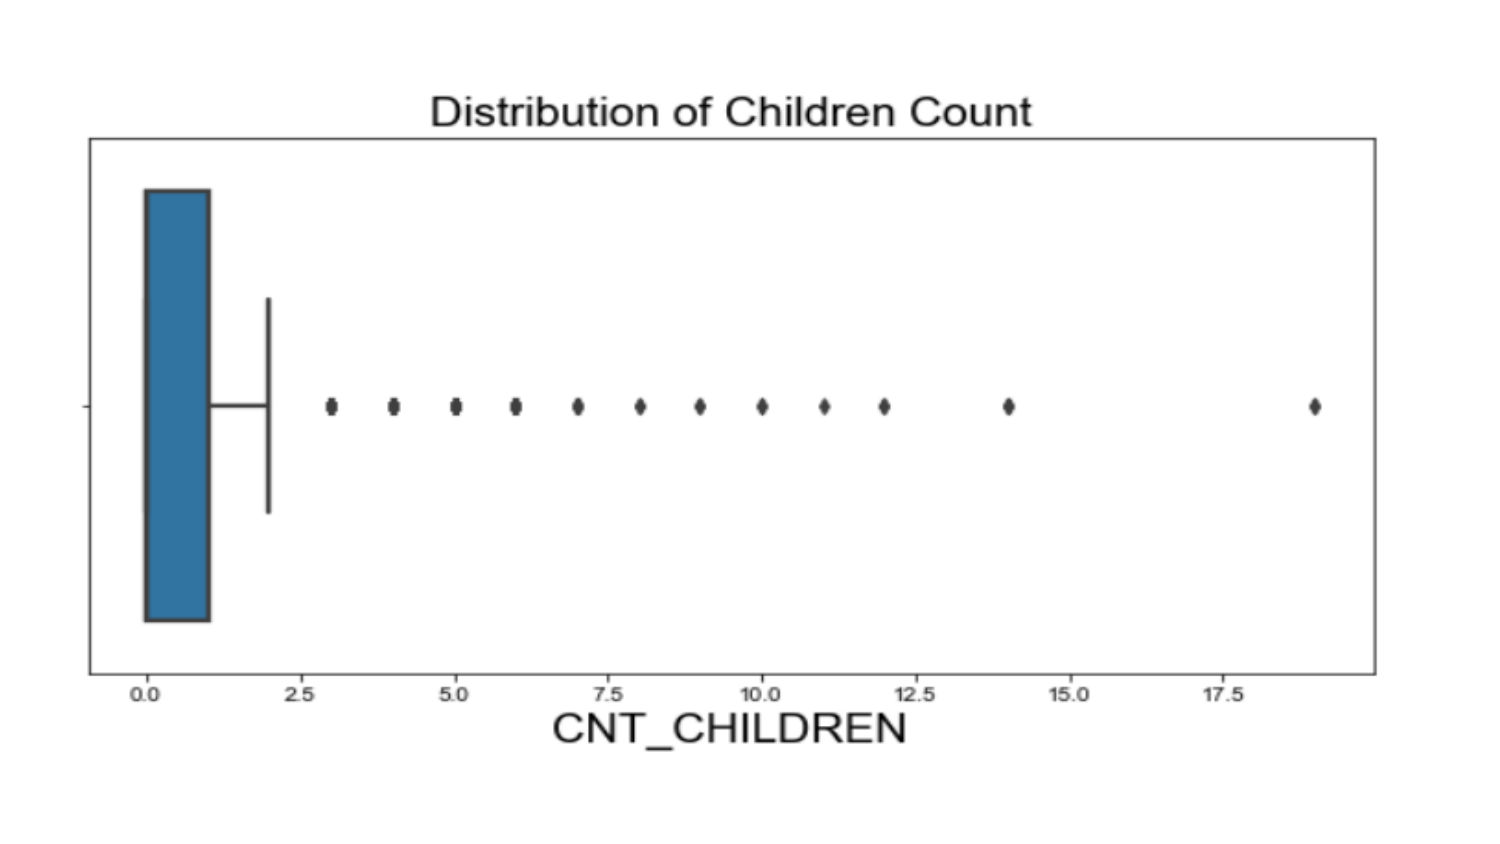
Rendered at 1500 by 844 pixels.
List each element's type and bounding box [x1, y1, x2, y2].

picture [50, 72, 1450, 766]
